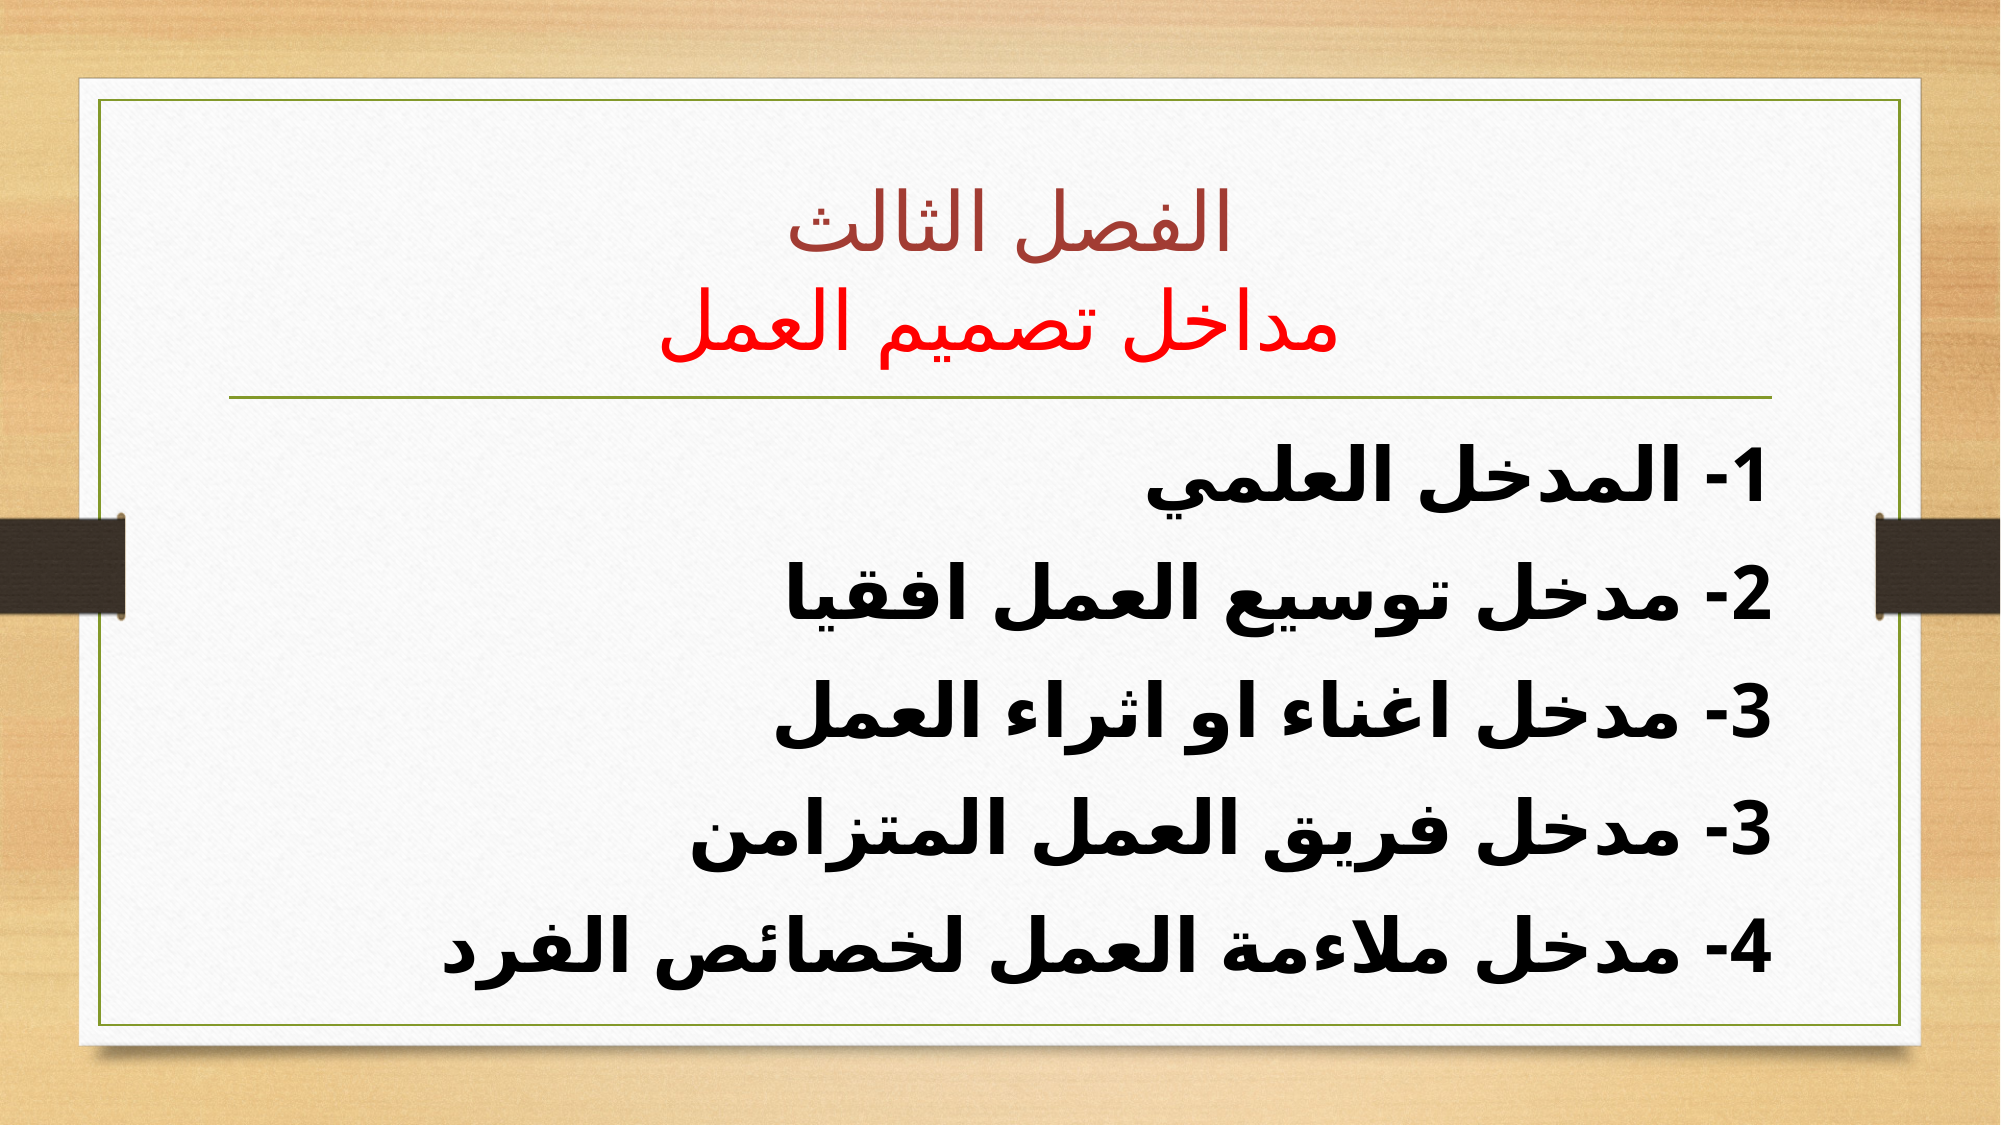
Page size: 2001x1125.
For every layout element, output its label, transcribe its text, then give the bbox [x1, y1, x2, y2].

picture [0, 0, 2001, 1125]
list 1- المدخل العلمي 2- مدخل توسيع العمل افقيا 3- مدخل اغناء او اثراء العمل 3- مدخل فريق العمل المتزامن 4- مدخل ملاءمة العمل لخصائص الفرد [212, 419, 1788, 1004]
title الفصل الثالث مداخل تصميم العمل [212, 161, 1788, 375]
